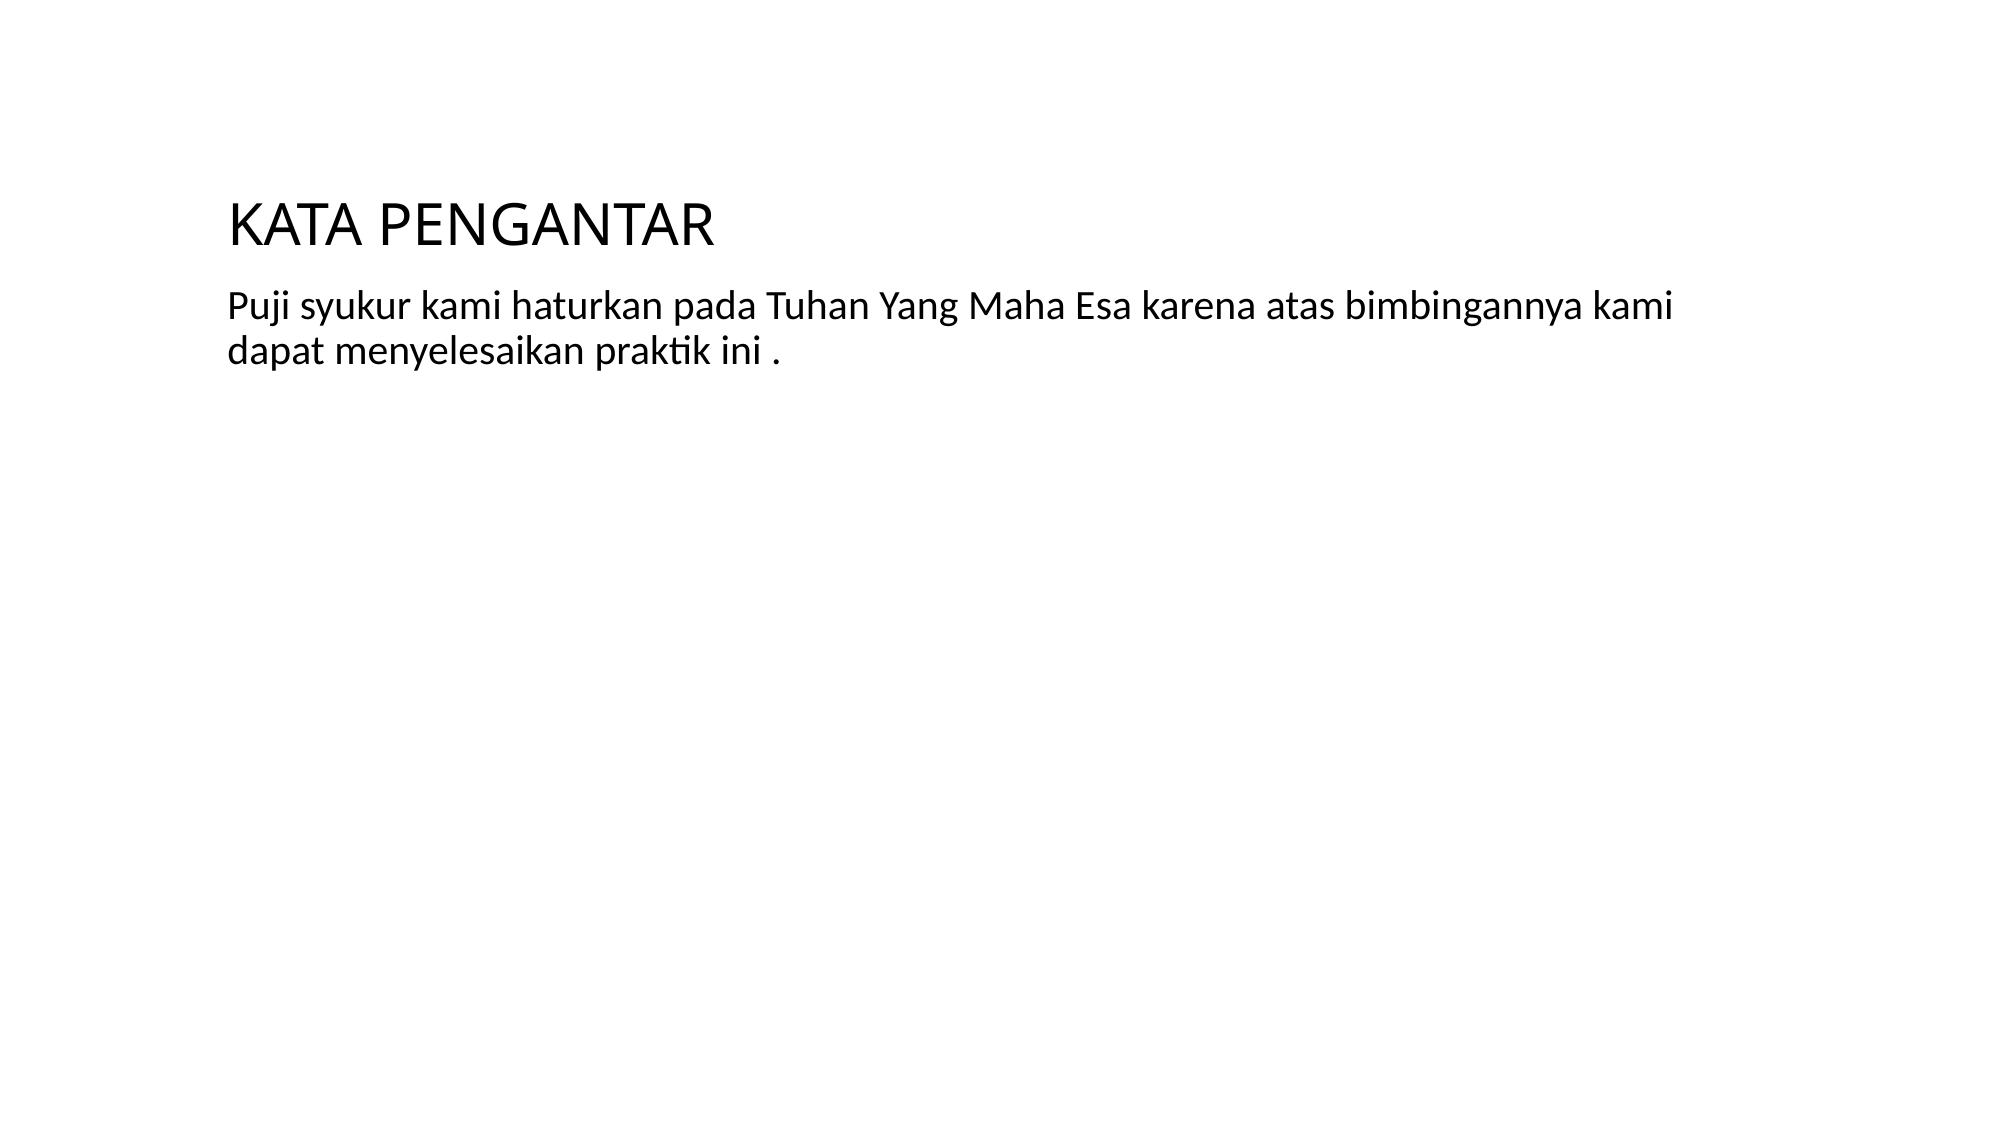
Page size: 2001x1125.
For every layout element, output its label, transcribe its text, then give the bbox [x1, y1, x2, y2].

list Puji syukur kami haturkan pada Tuhan Yang Maha Esa karena atas bimbingannya kami dapat menyelesaikan praktik ini . [212, 276, 1788, 964]
title KATA PENGANTAR [212, 161, 1788, 276]
